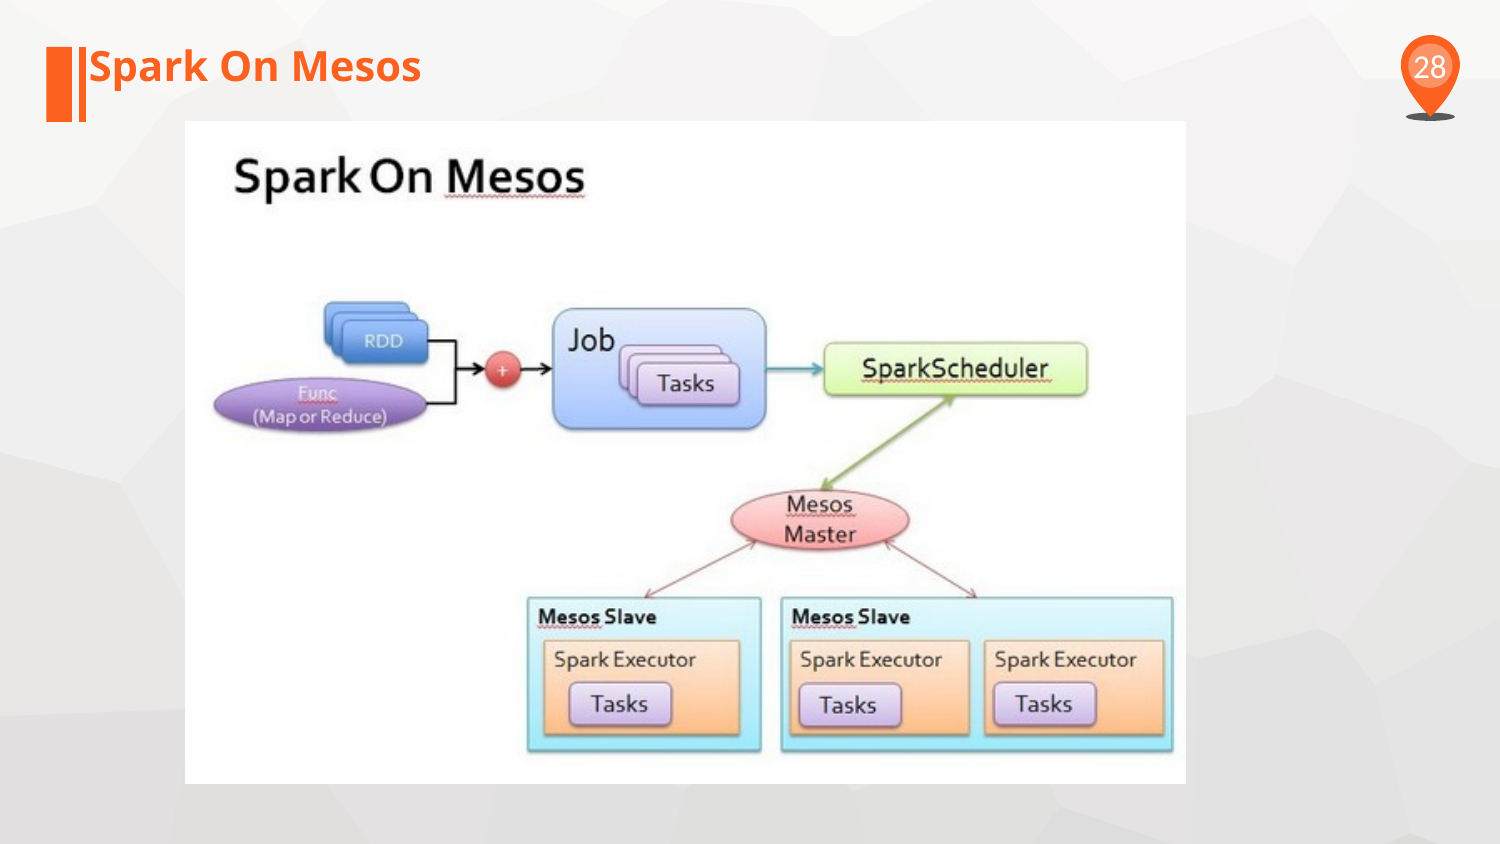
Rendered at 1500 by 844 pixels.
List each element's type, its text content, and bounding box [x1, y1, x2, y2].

text_box [44, 45, 74, 124]
slide_number 28 [1254, 42, 1500, 88]
text_box Spark On Mesos [73, 32, 437, 97]
picture [0, 0, 1500, 844]
